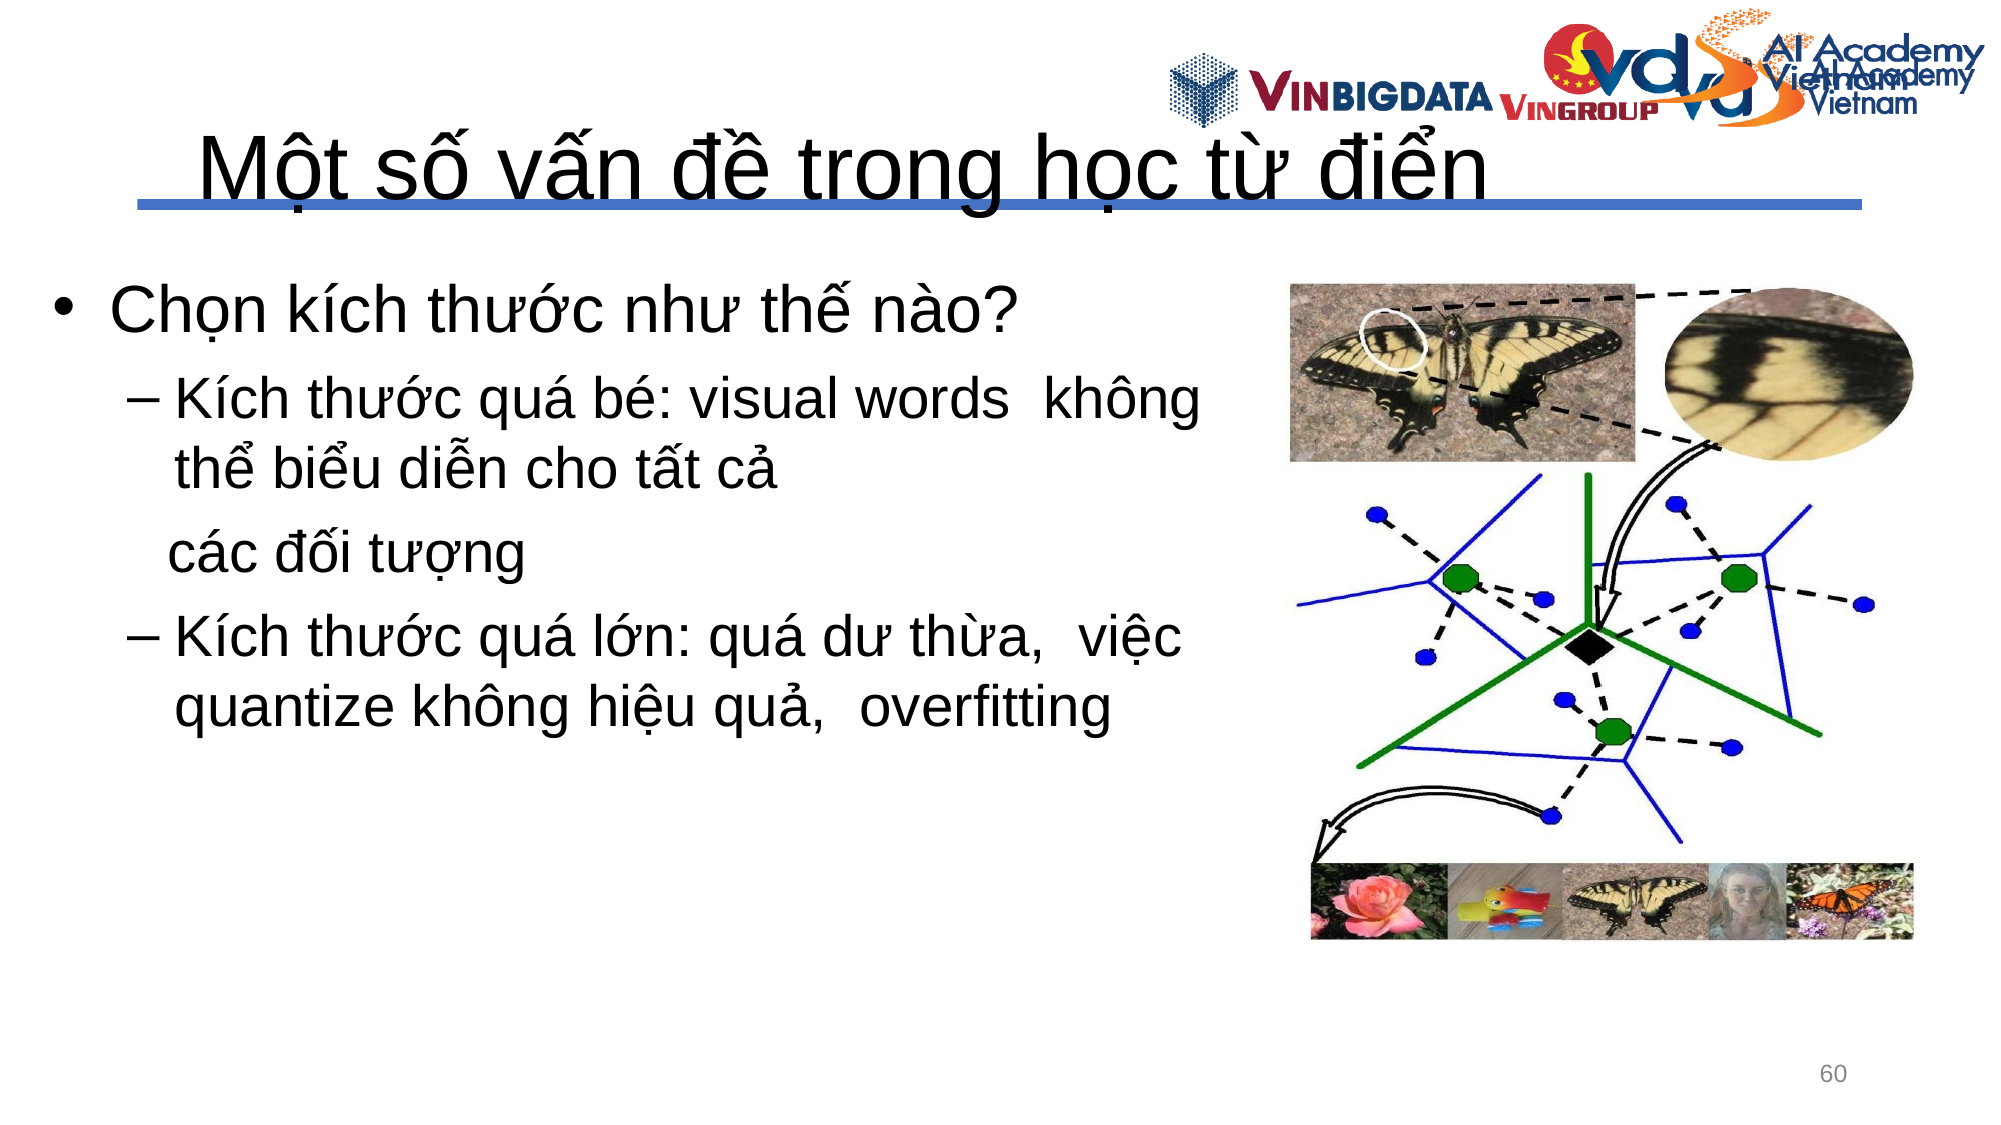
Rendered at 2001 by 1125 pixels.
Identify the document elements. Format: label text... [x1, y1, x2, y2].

text_box Chọn kích thước như thế nào? Kích thước quá bé: visual words không thể biểu diễn cho tất cả các đối tượng Kích thước quá lớn: quá dư thừa, việc quantize không hiệu quả, overfitting [50, 247, 1271, 739]
picture [1806, 103, 1975, 127]
text_box [1580, 8, 1985, 103]
picture [1170, 0, 1665, 66]
text_box [1284, 280, 1920, 943]
title Một số vấn đề trong học từ điển [194, 66, 1806, 257]
slide_number 60 [1412, 1042, 1863, 1103]
